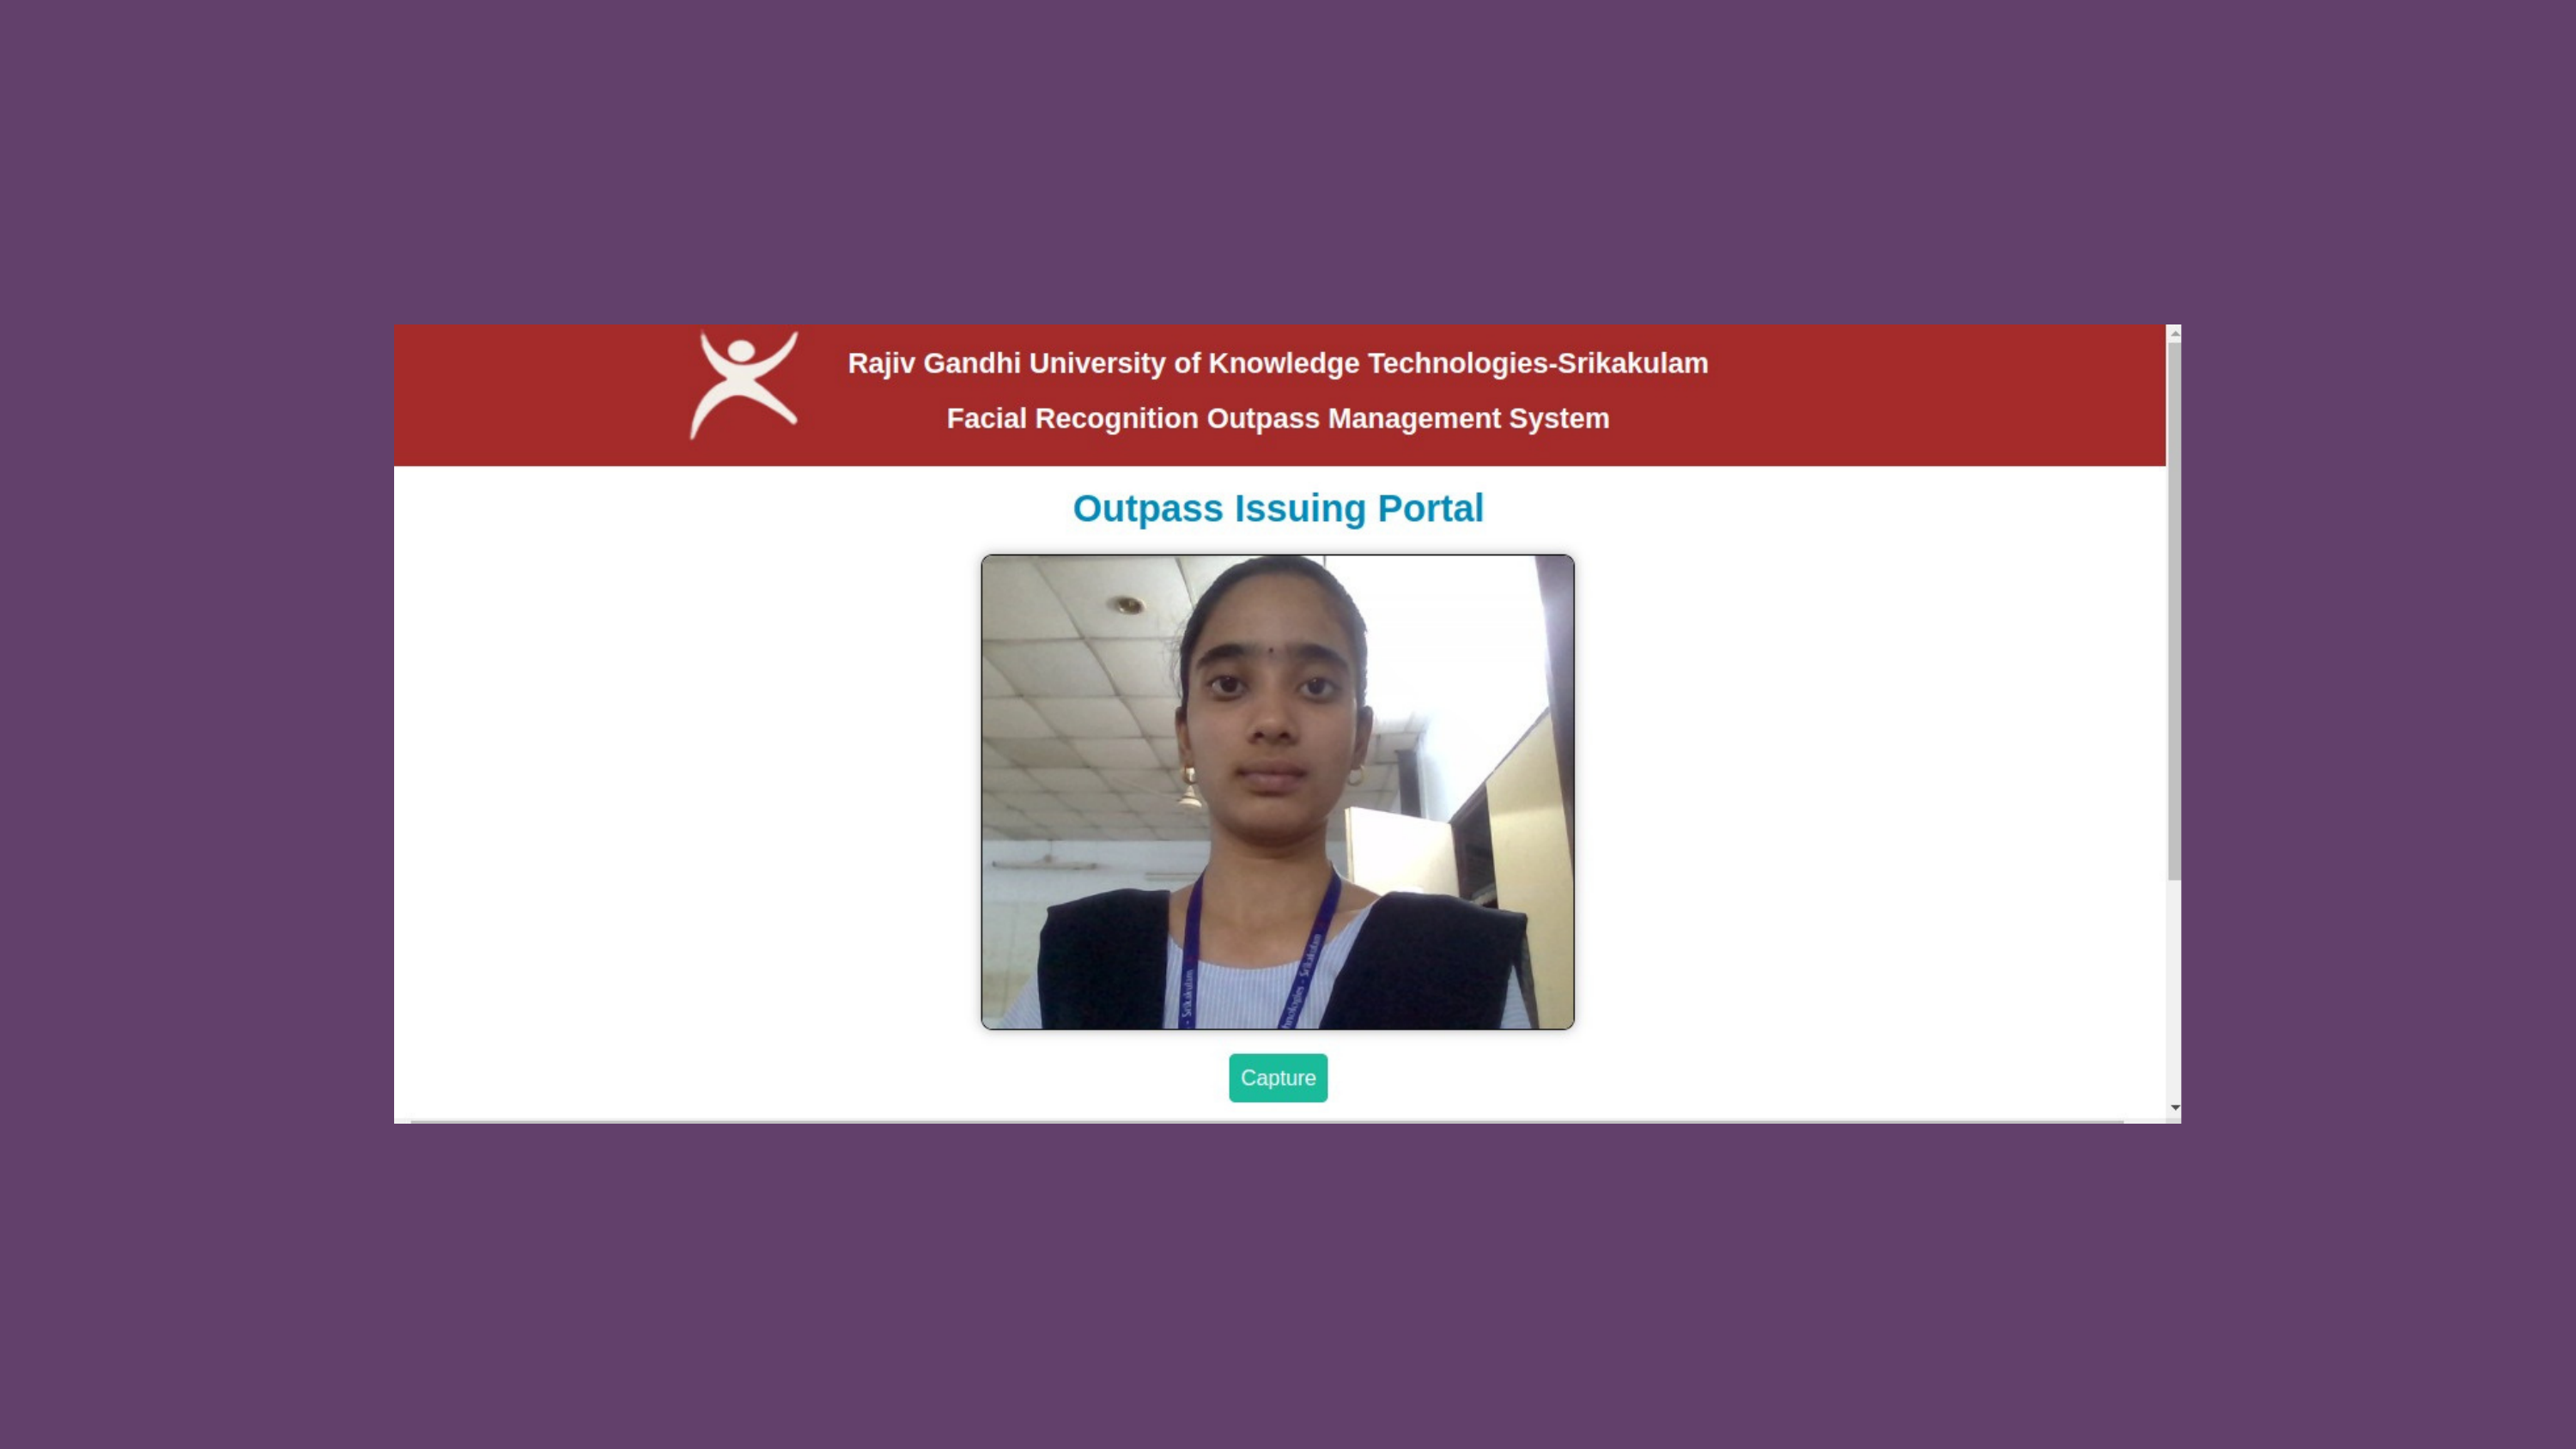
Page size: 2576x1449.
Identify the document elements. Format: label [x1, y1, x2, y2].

text_box [394, 324, 2182, 1124]
